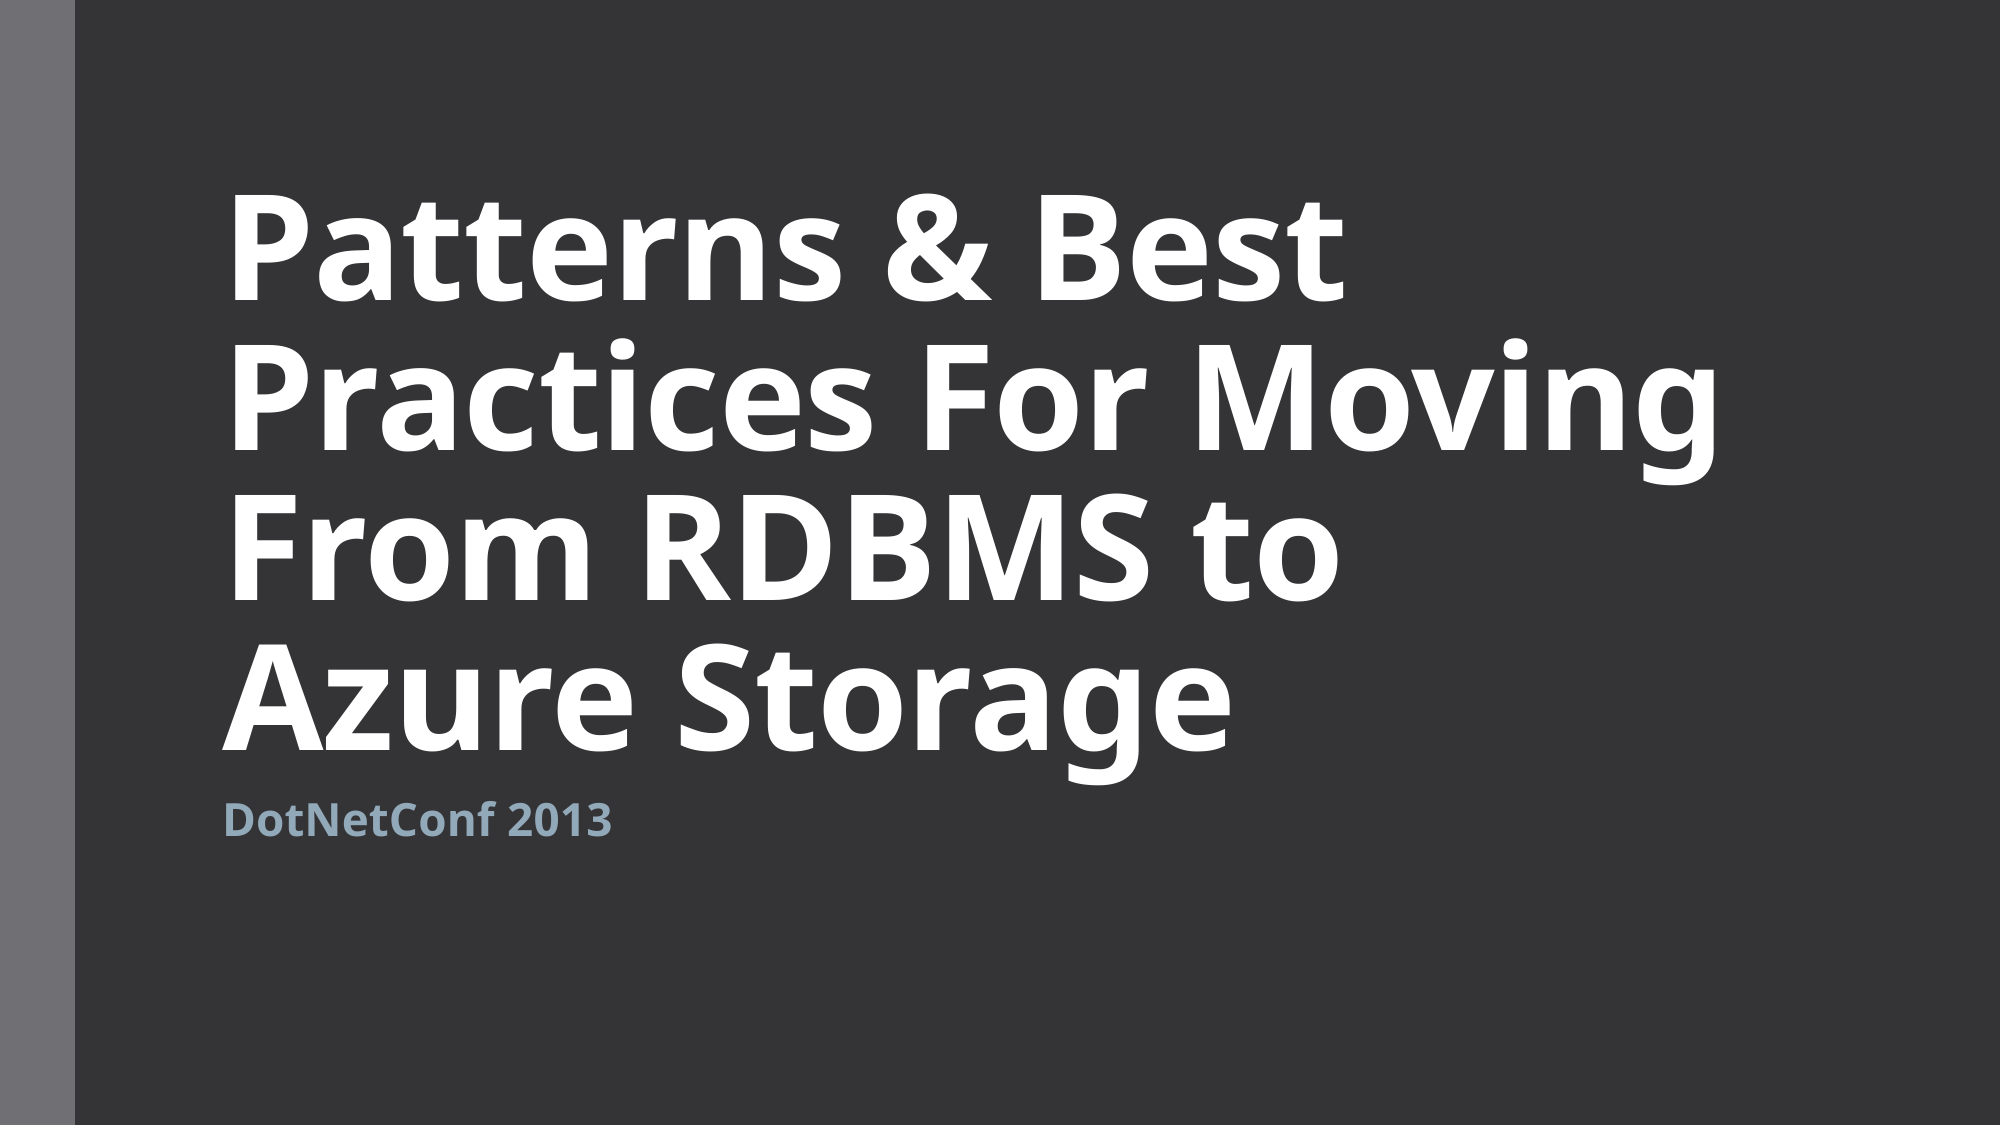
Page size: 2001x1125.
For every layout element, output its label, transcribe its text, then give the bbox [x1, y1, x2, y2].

title Patterns & Best Practices For Moving From RDBMS to Azure Storage [206, 124, 1752, 787]
subtitle DotNetConf 2013 [206, 787, 1752, 1065]
